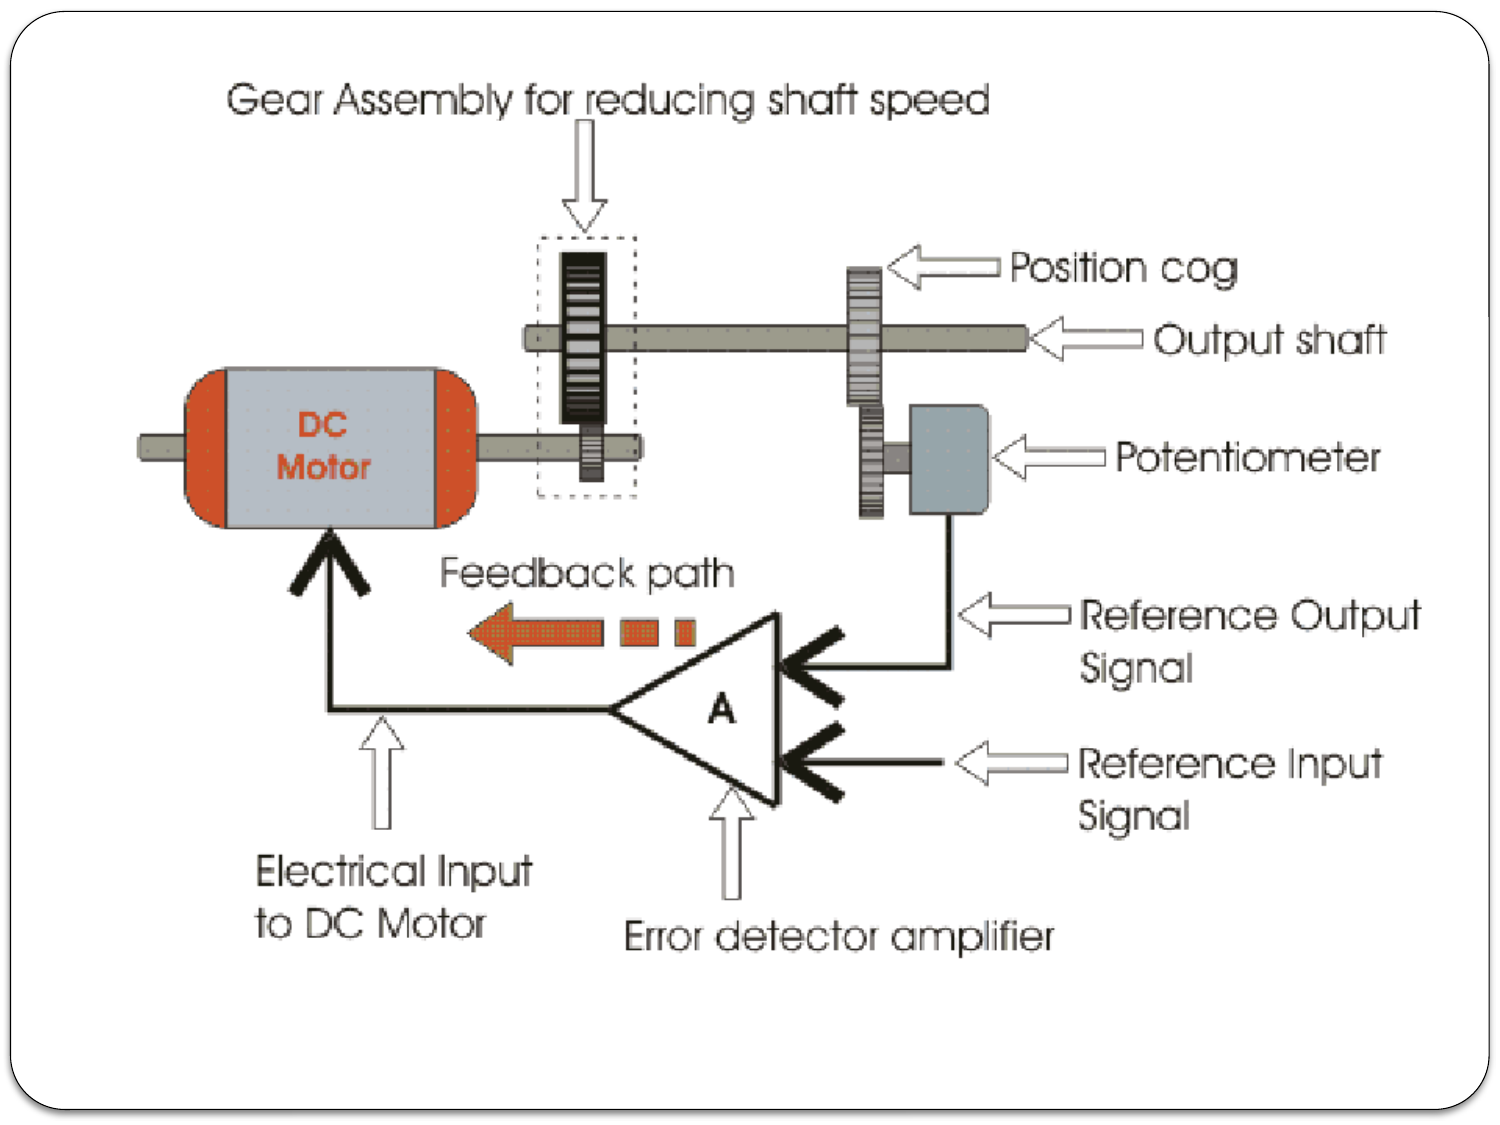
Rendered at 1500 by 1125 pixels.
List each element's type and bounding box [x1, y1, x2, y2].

picture [87, 49, 1448, 1071]
